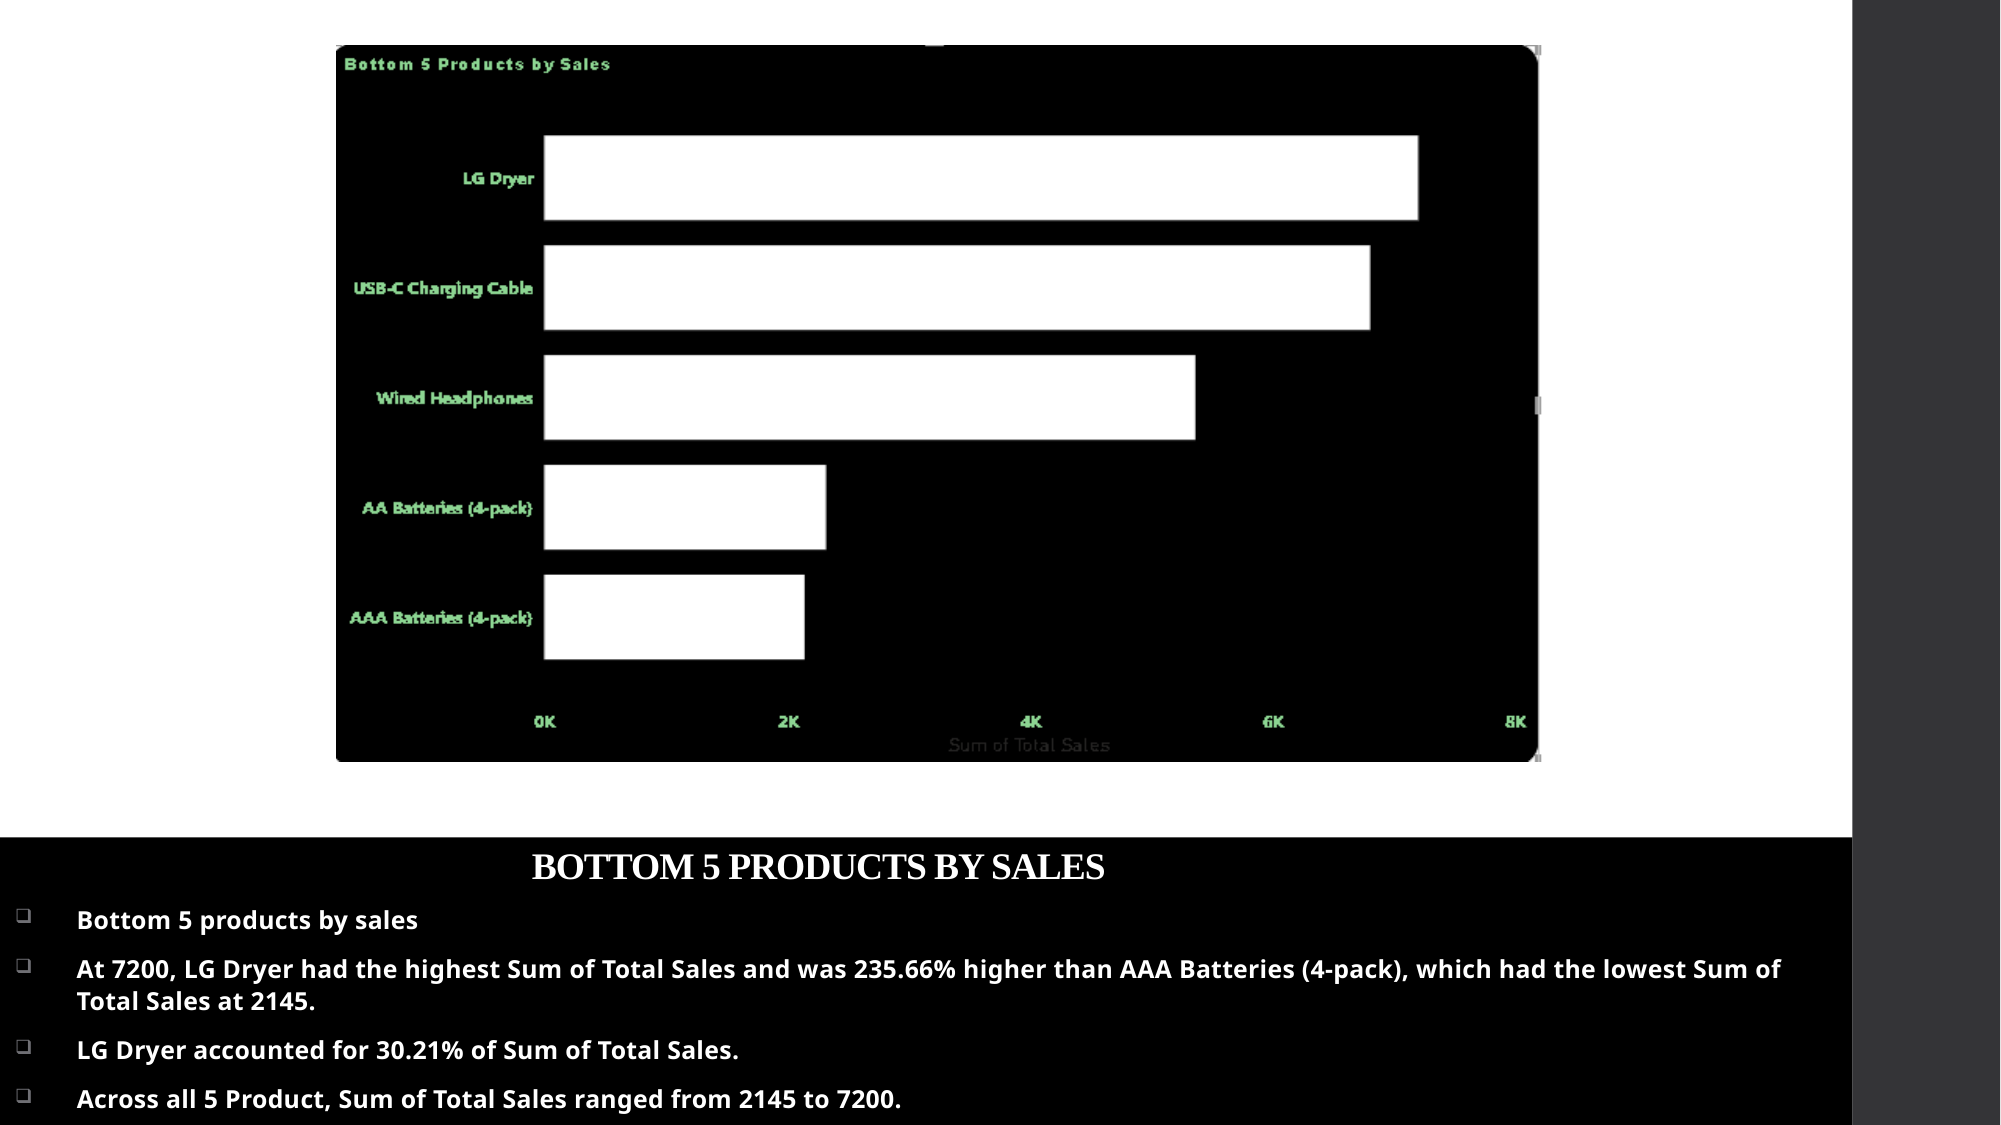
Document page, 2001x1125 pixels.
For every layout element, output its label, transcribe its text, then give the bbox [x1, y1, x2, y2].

list Bottom 5 products by sales At 7200, LG Dryer had the highest Sum of Total Sales and was 235.66% higher than AAA Batteries (4-pack), which had the lowest Sum of Total Sales at 2145. LG Dryer accounted for 30.21% of Sum of Total Sales. ﻿Across all 5 Product, Sum of Total Sales ranged from 2145 to 7200. [0, 894, 1850, 1125]
title BOTTOM 5 PRODUCTS BY SALES [0, 838, 1638, 894]
picture [336, 45, 1544, 762]
